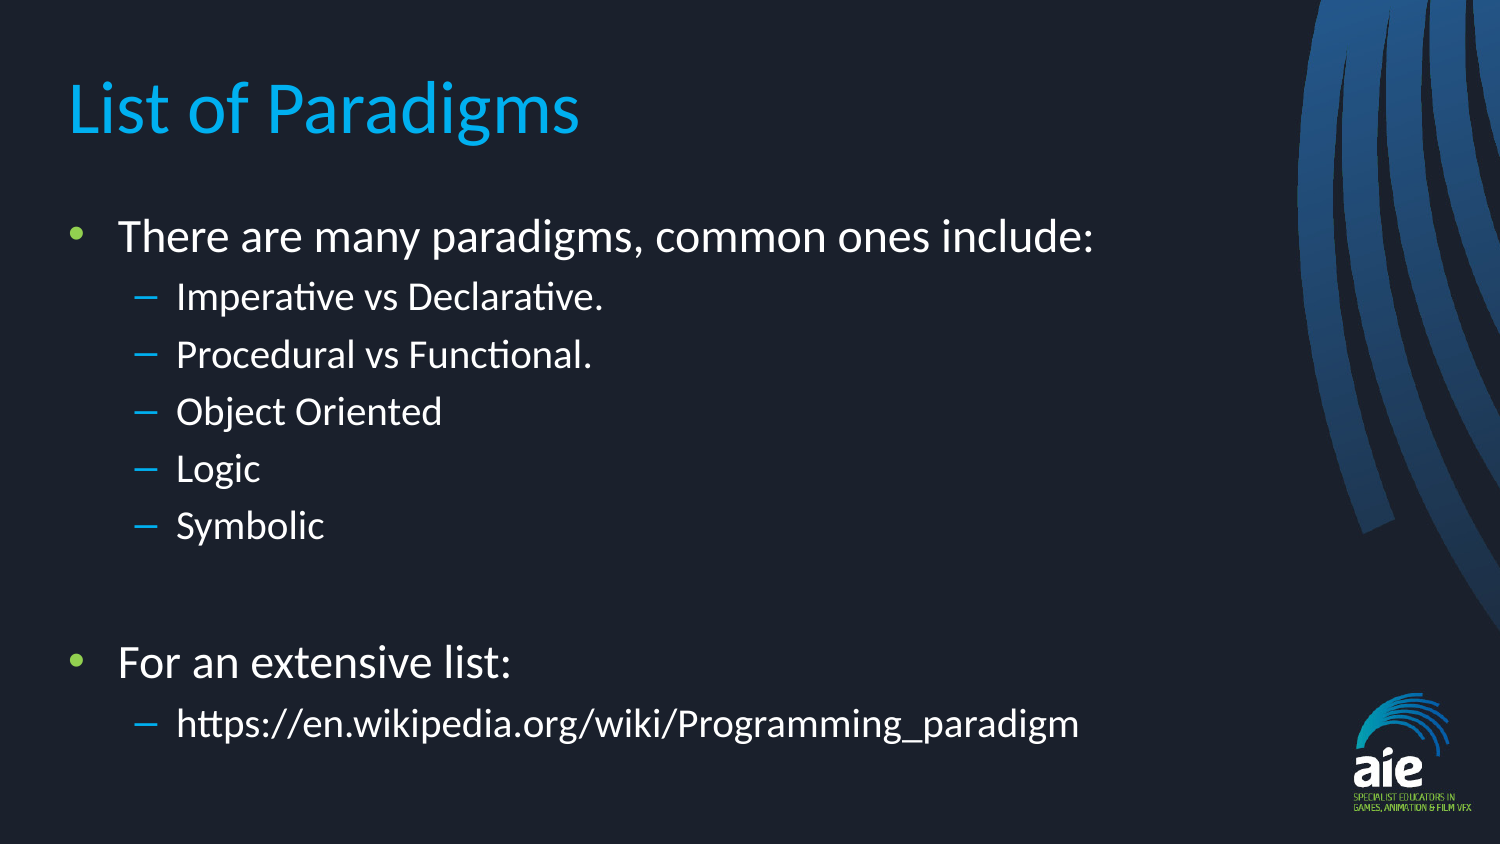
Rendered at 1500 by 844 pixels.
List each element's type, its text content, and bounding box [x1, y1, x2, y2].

list There are many paradigms, common ones include: Imperative vs Declarative. Procedural vs Functional. Object Oriented Logic Symbolic For an extensive list: https://en.wikipedia.org/wiki/Programming_paradigm [53, 196, 1376, 754]
picture [0, 0, 1500, 844]
title List of Paradigms [53, 33, 1425, 175]
